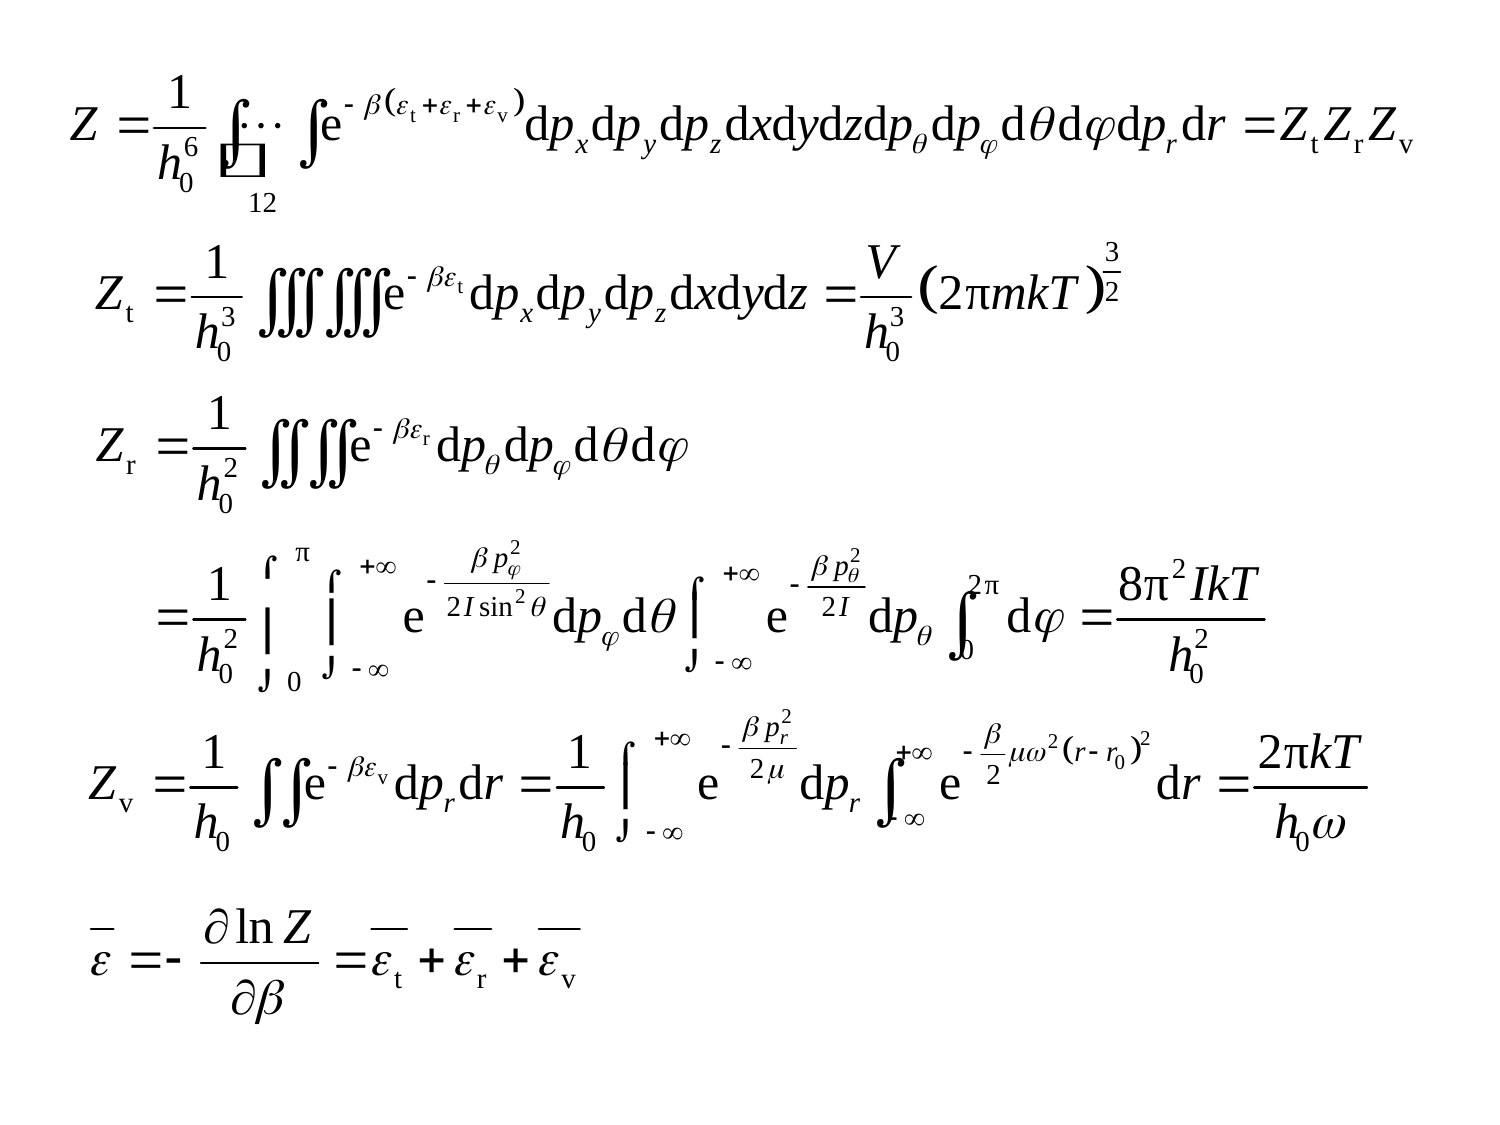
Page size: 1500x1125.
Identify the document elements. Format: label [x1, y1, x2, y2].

text_box [86, 900, 585, 1030]
text_box [83, 701, 1372, 858]
text_box [90, 234, 1127, 368]
text_box [91, 385, 1271, 698]
text_box [65, 65, 1418, 218]
